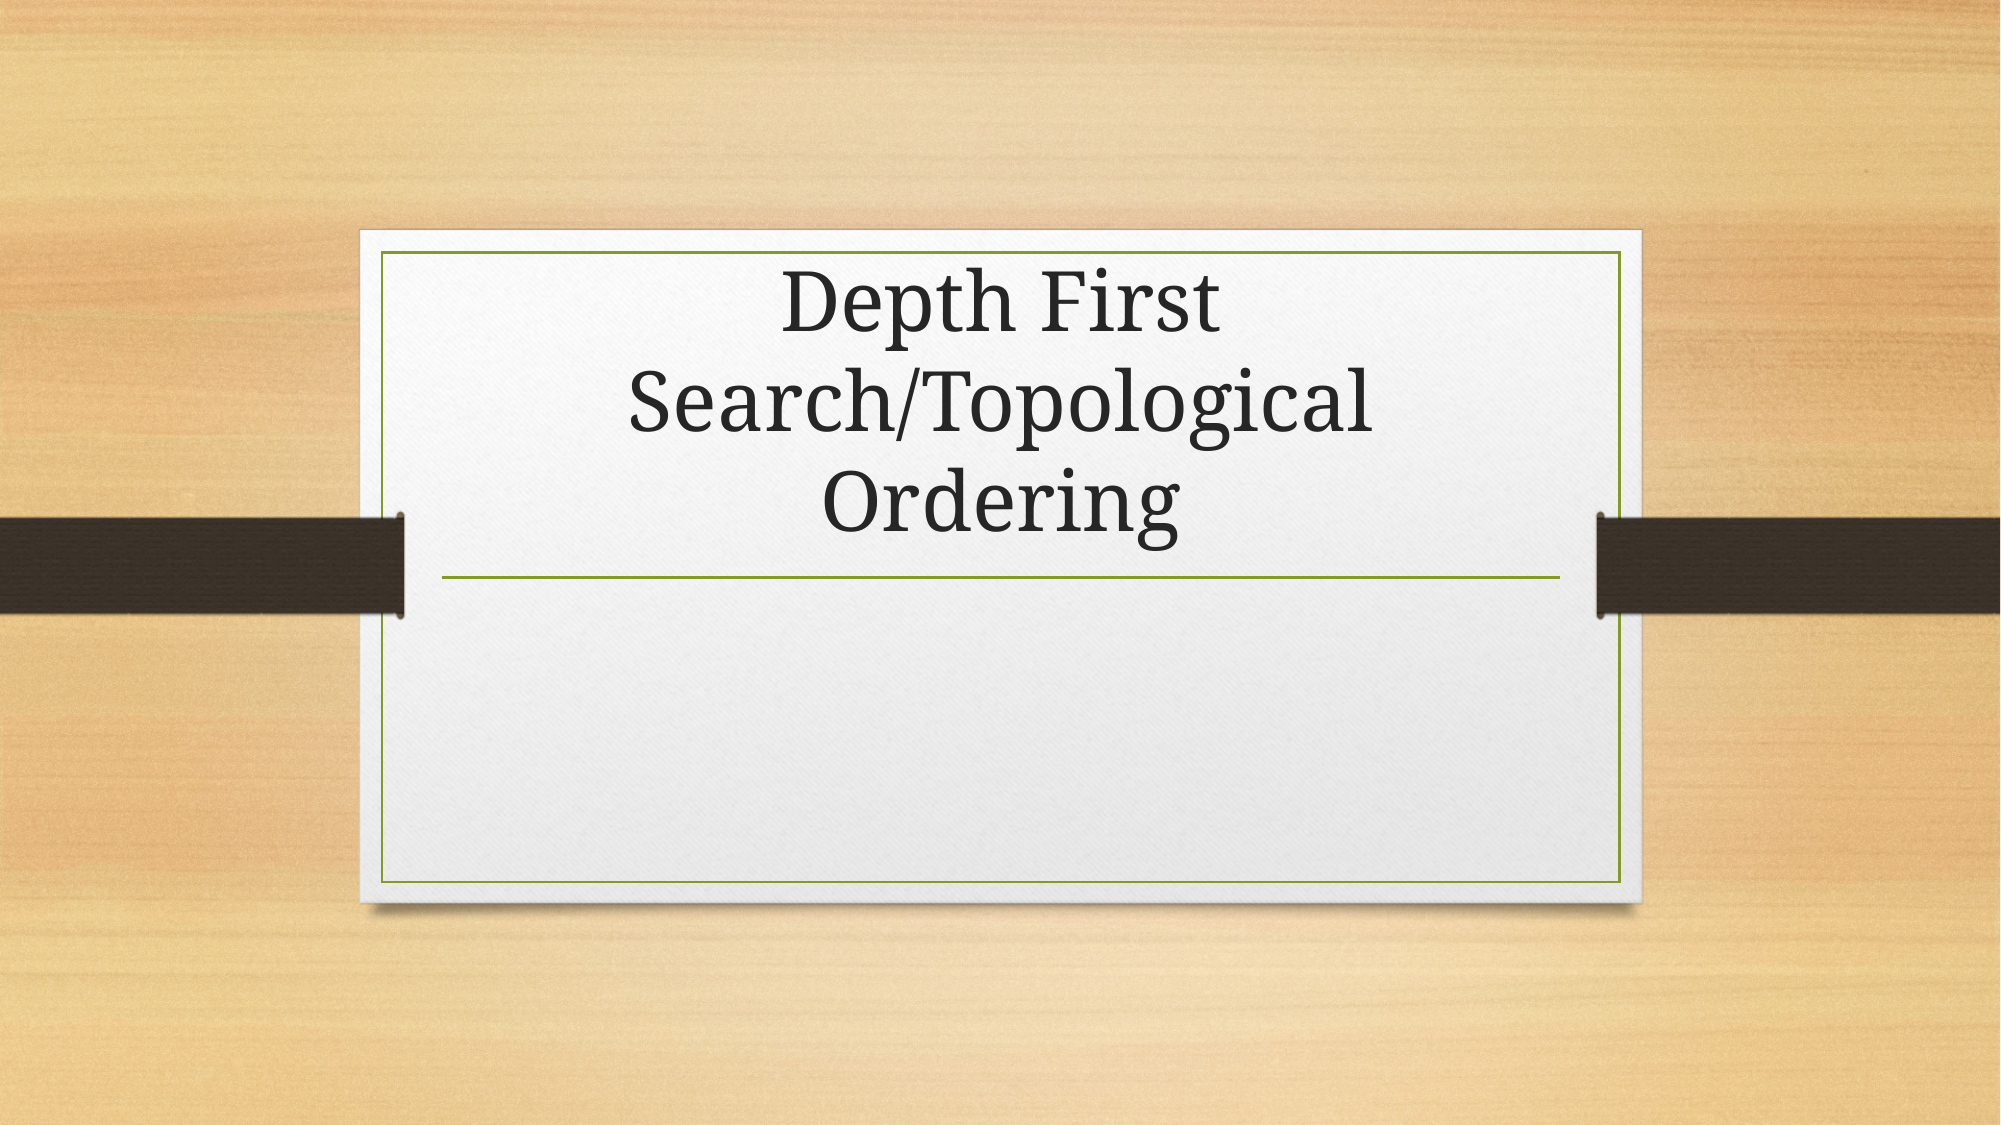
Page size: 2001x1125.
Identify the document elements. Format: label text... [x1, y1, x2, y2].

title Depth First Search/Topological Ordering [441, 306, 1560, 556]
picture [0, 0, 2001, 1125]
